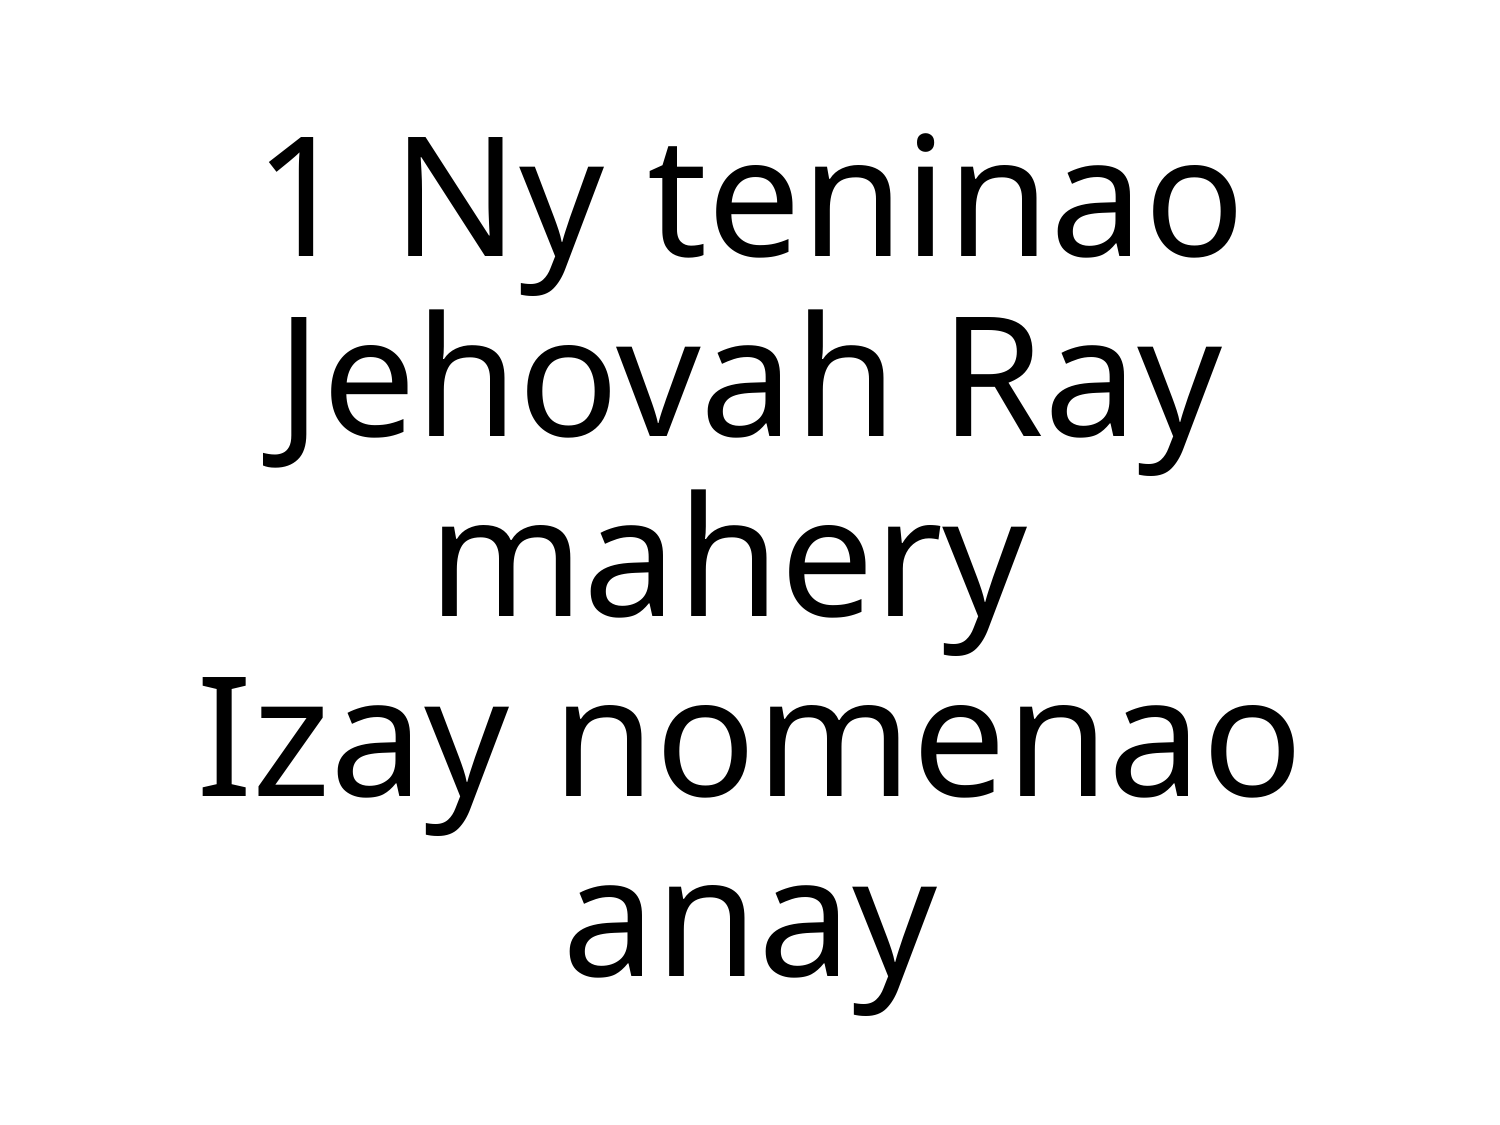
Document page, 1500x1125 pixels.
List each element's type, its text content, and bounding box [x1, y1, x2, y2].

title 1 Ny teninao Jehovah Ray mahery Izay nomenao anay [0, 453, 1500, 672]
